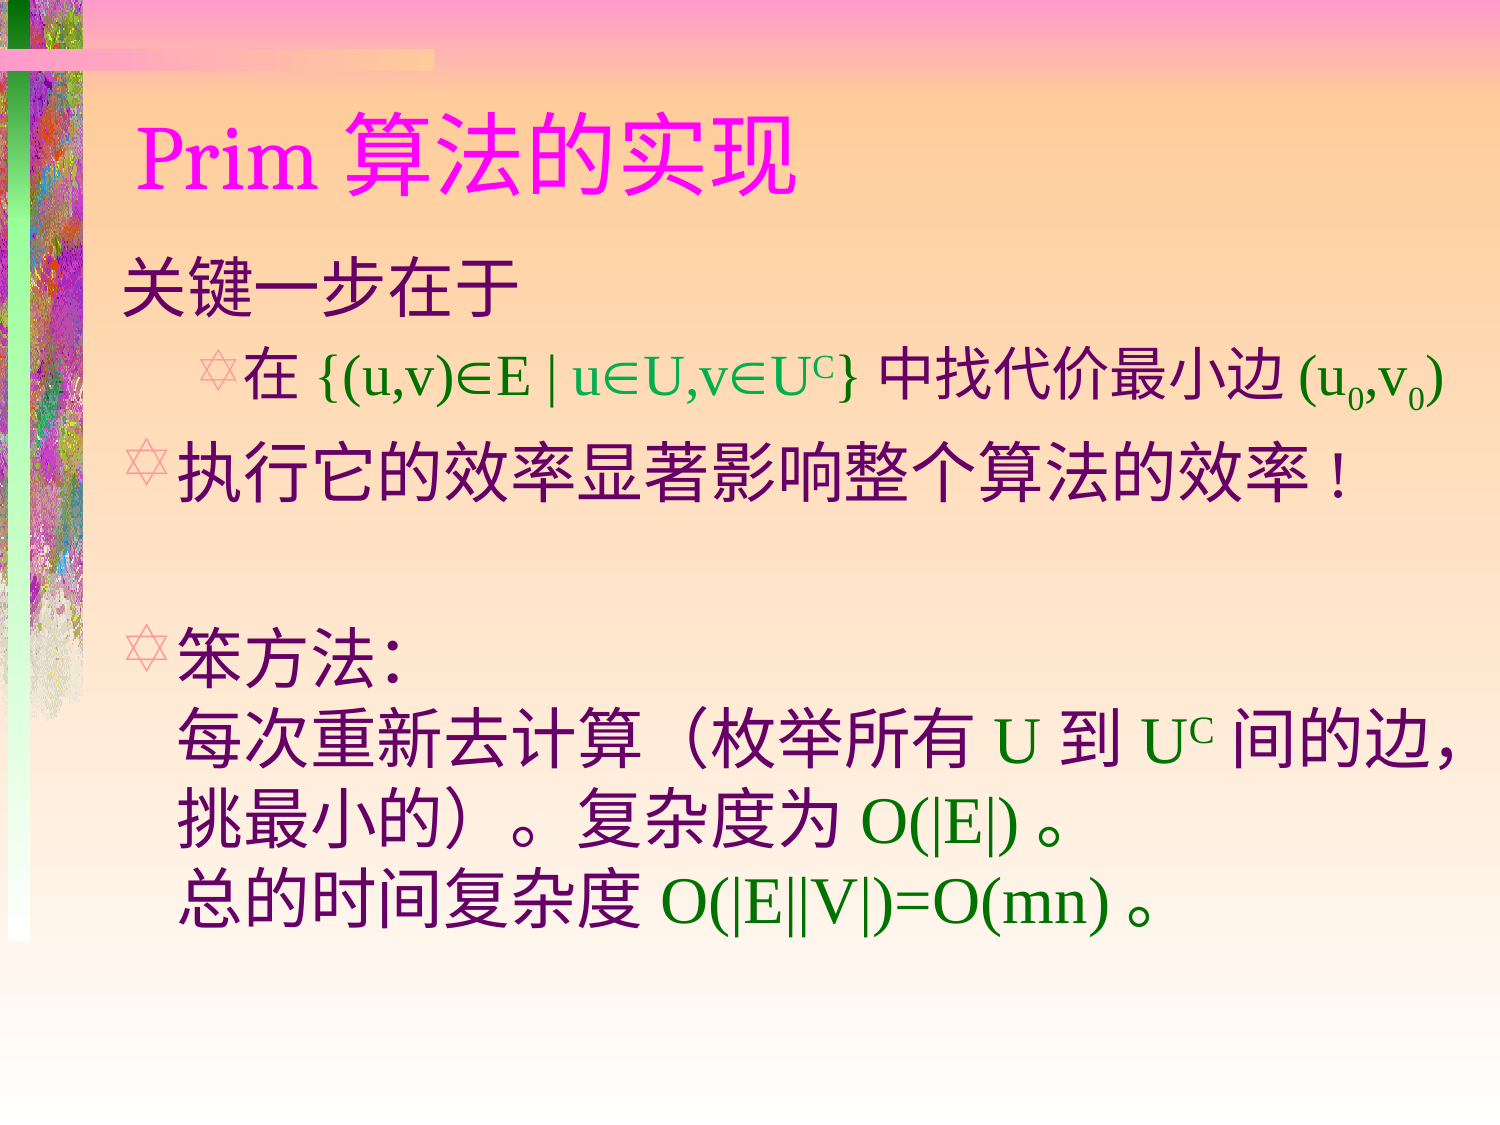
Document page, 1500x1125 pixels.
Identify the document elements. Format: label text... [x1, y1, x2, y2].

picture [0, 0, 9, 50]
picture [0, 71, 9, 821]
picture [29, 71, 83, 821]
picture [29, 0, 83, 50]
title Prim算法的实现 [120, 85, 1396, 222]
list 关键一步在于 在{(u,v)E | uU,vUC}中找代价最小边(u0,v0) 执行它的效率显著影响整个算法的效率! 笨方法： 每次重新去计算（枚举所有U到UC间的边，挑最小的）。复杂度为O(|E|)。 总的时间复杂度O(|E||V|)=O(mn)。 [105, 238, 1500, 1040]
